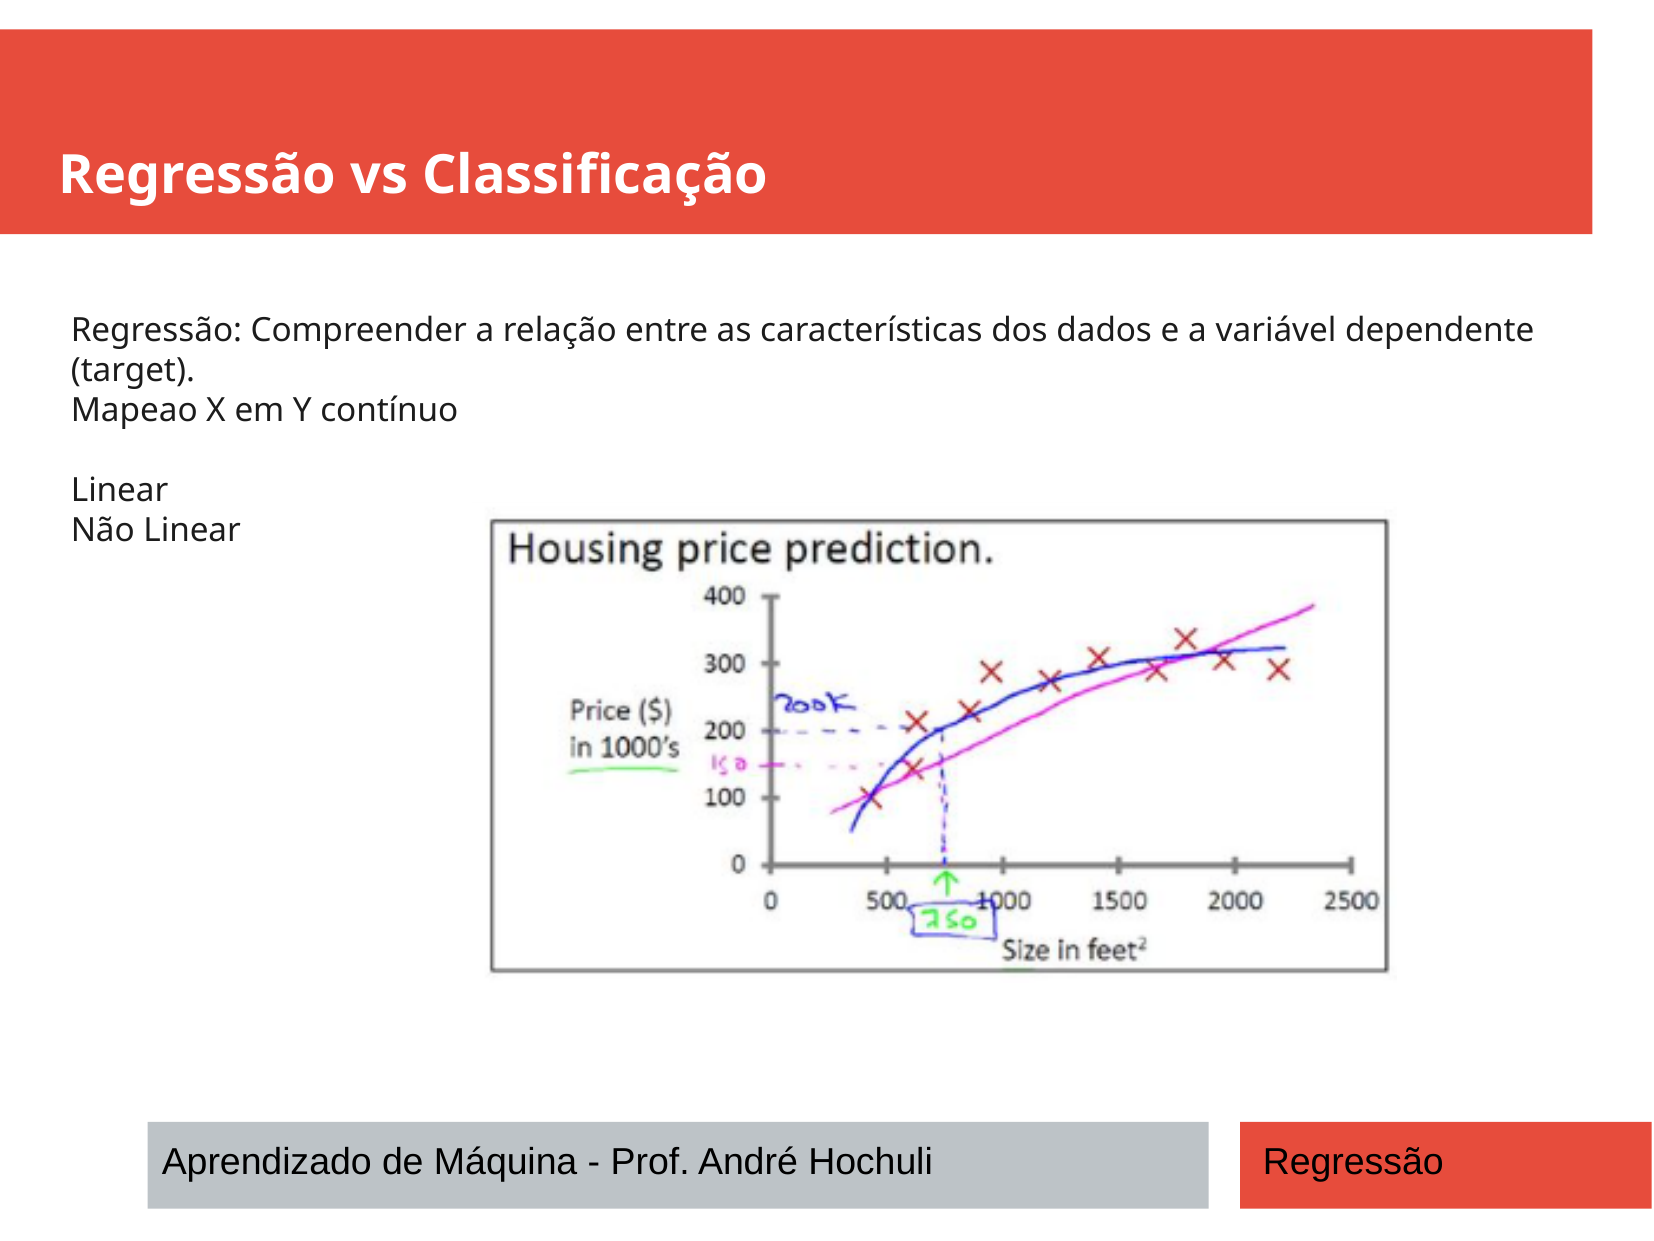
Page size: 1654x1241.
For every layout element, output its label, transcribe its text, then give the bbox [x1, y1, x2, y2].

picture [472, 501, 1397, 983]
text_box Aprendizado de Máquina - Prof. André Hochuli [147, 1130, 1203, 1188]
text_box Regressão [1248, 1129, 1622, 1188]
text_box Regressão: Compreender a relação entre as características dos dados e a variável dependente (target). Mapeao X em Y contínuo Linear Não Linear [56, 250, 1594, 1130]
text_box Regressão vs Classificação [58, 58, 1593, 205]
